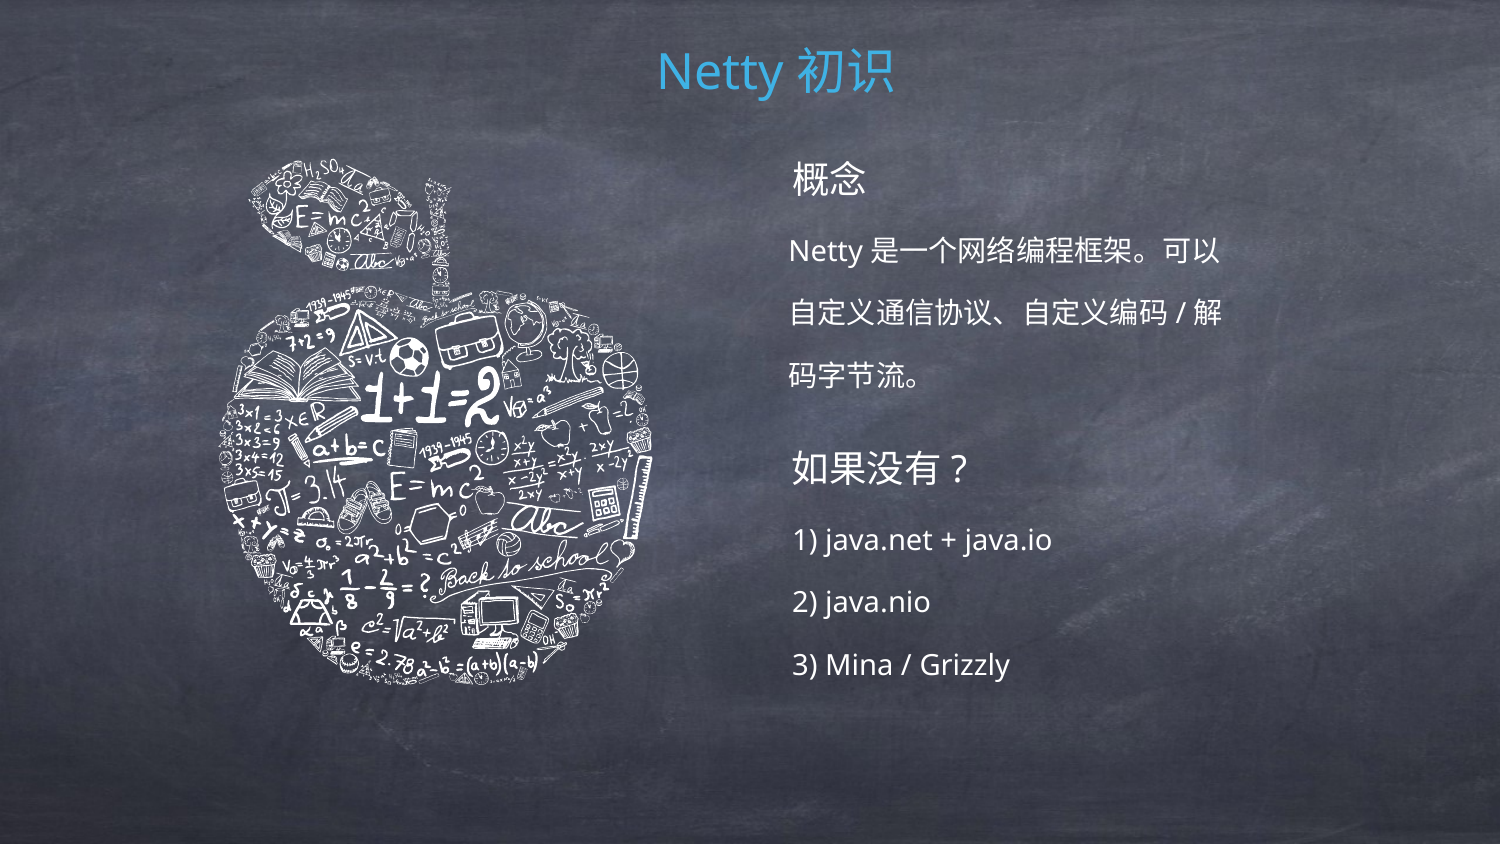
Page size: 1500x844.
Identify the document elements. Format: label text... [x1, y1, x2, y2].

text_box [773, 148, 1262, 438]
text_box Netty初识 [608, 32, 945, 107]
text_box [776, 437, 1306, 755]
picture [0, 0, 1500, 844]
